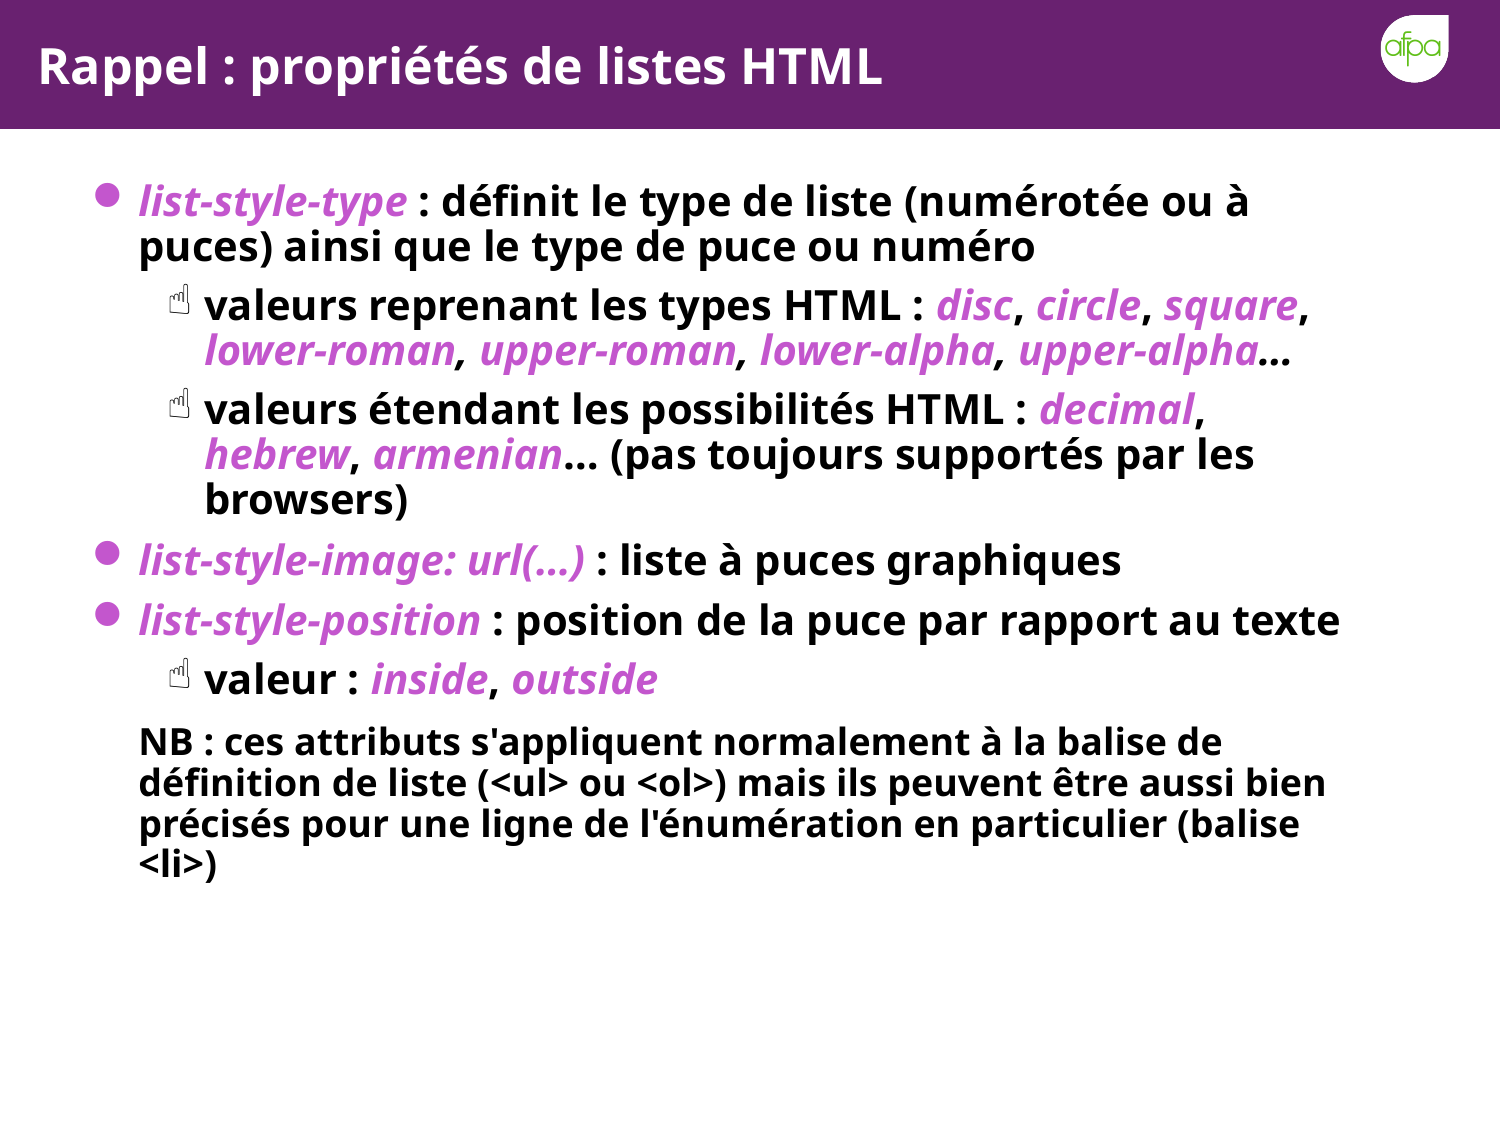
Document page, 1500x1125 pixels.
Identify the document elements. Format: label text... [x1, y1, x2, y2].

text_box list-style-type : définit le type de liste (numérotée ou à puces) ainsi que le type de puce ou numéro valeurs reprenant les types HTML : disc, circle, square, lower-roman, upper-roman, lower-alpha, upper-alpha… valeurs étendant les possibilités HTML : decimal, hebrew, armenian… (pas toujours supportés par les browsers) list-style-image: url(…) : liste à puces graphiques list-style-position : position de la puce par rapport au texte valeur : inside, outside NB : ces attributs s'appliquent normalement à la balise de définition de liste (<ul> ou <ol>) mais ils peuvent être aussi bien précisés pour une ligne de l'énumération en particulier (balise <li>) [76, 172, 1373, 1006]
picture [1379, 2, 1461, 95]
title Rappel : propriétés de listes HTML [2, 0, 1339, 129]
